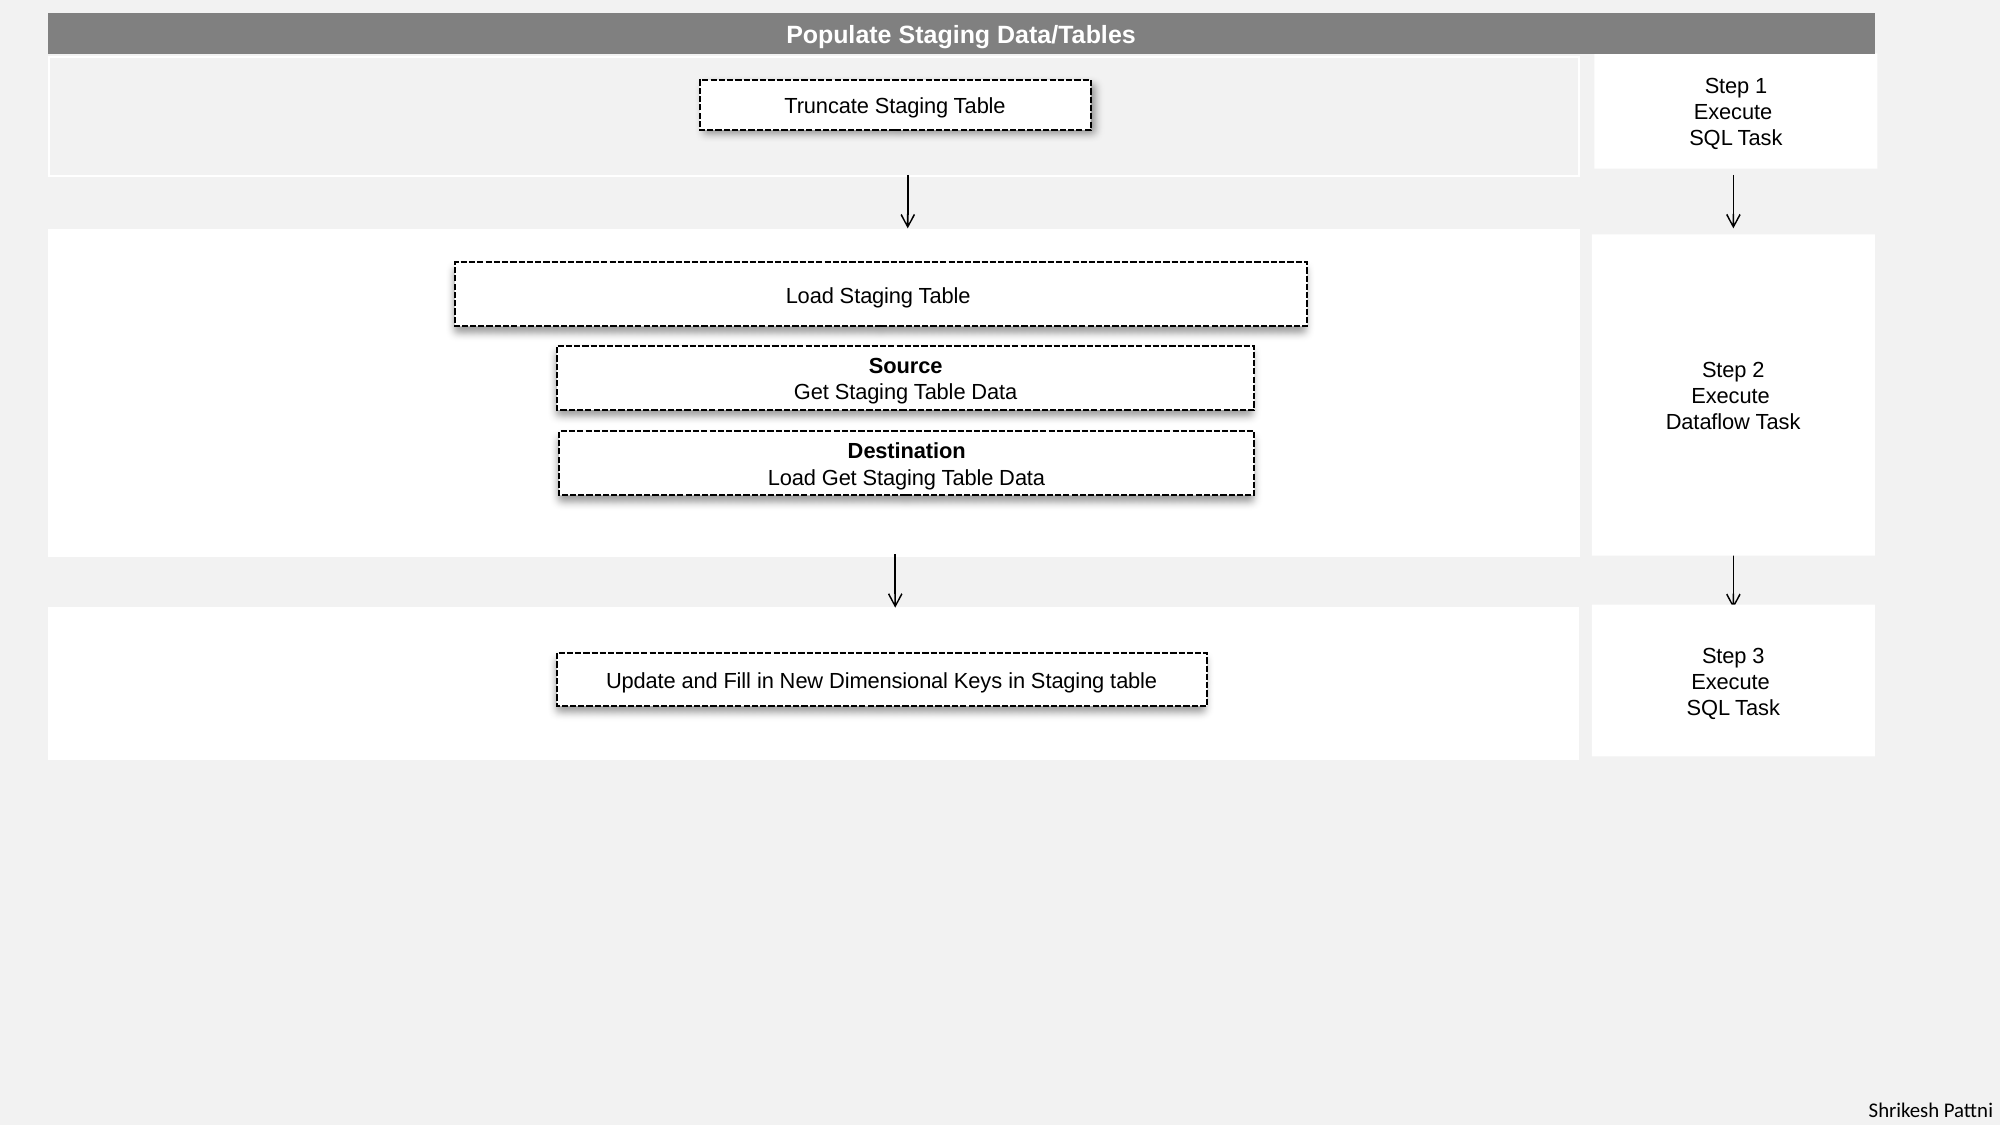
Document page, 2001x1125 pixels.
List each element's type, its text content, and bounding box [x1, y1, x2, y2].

text_box [48, 229, 1580, 557]
text_box Destination Load Get Staging Table Data [558, 430, 1255, 496]
text_box Step 1 Execute SQL Task [1593, 52, 1879, 170]
text_box [48, 607, 1579, 760]
text_box Populate Staging Data/Tables [48, 13, 1875, 54]
text_box Load Staging Table [454, 261, 1308, 327]
text_box Source Get Staging Table Data [556, 345, 1255, 411]
text_box Truncate Staging Table [699, 79, 1092, 131]
text_box Step 3 Execute SQL Task [1591, 604, 1876, 758]
text_box Shrikesh Pattni [1803, 1089, 2000, 1125]
text_box Step 2 Execute Dataflow Task [1591, 233, 1876, 557]
text_box Update and Fill in New Dimensional Keys in Staging table [556, 652, 1208, 707]
text_box [48, 56, 1580, 177]
